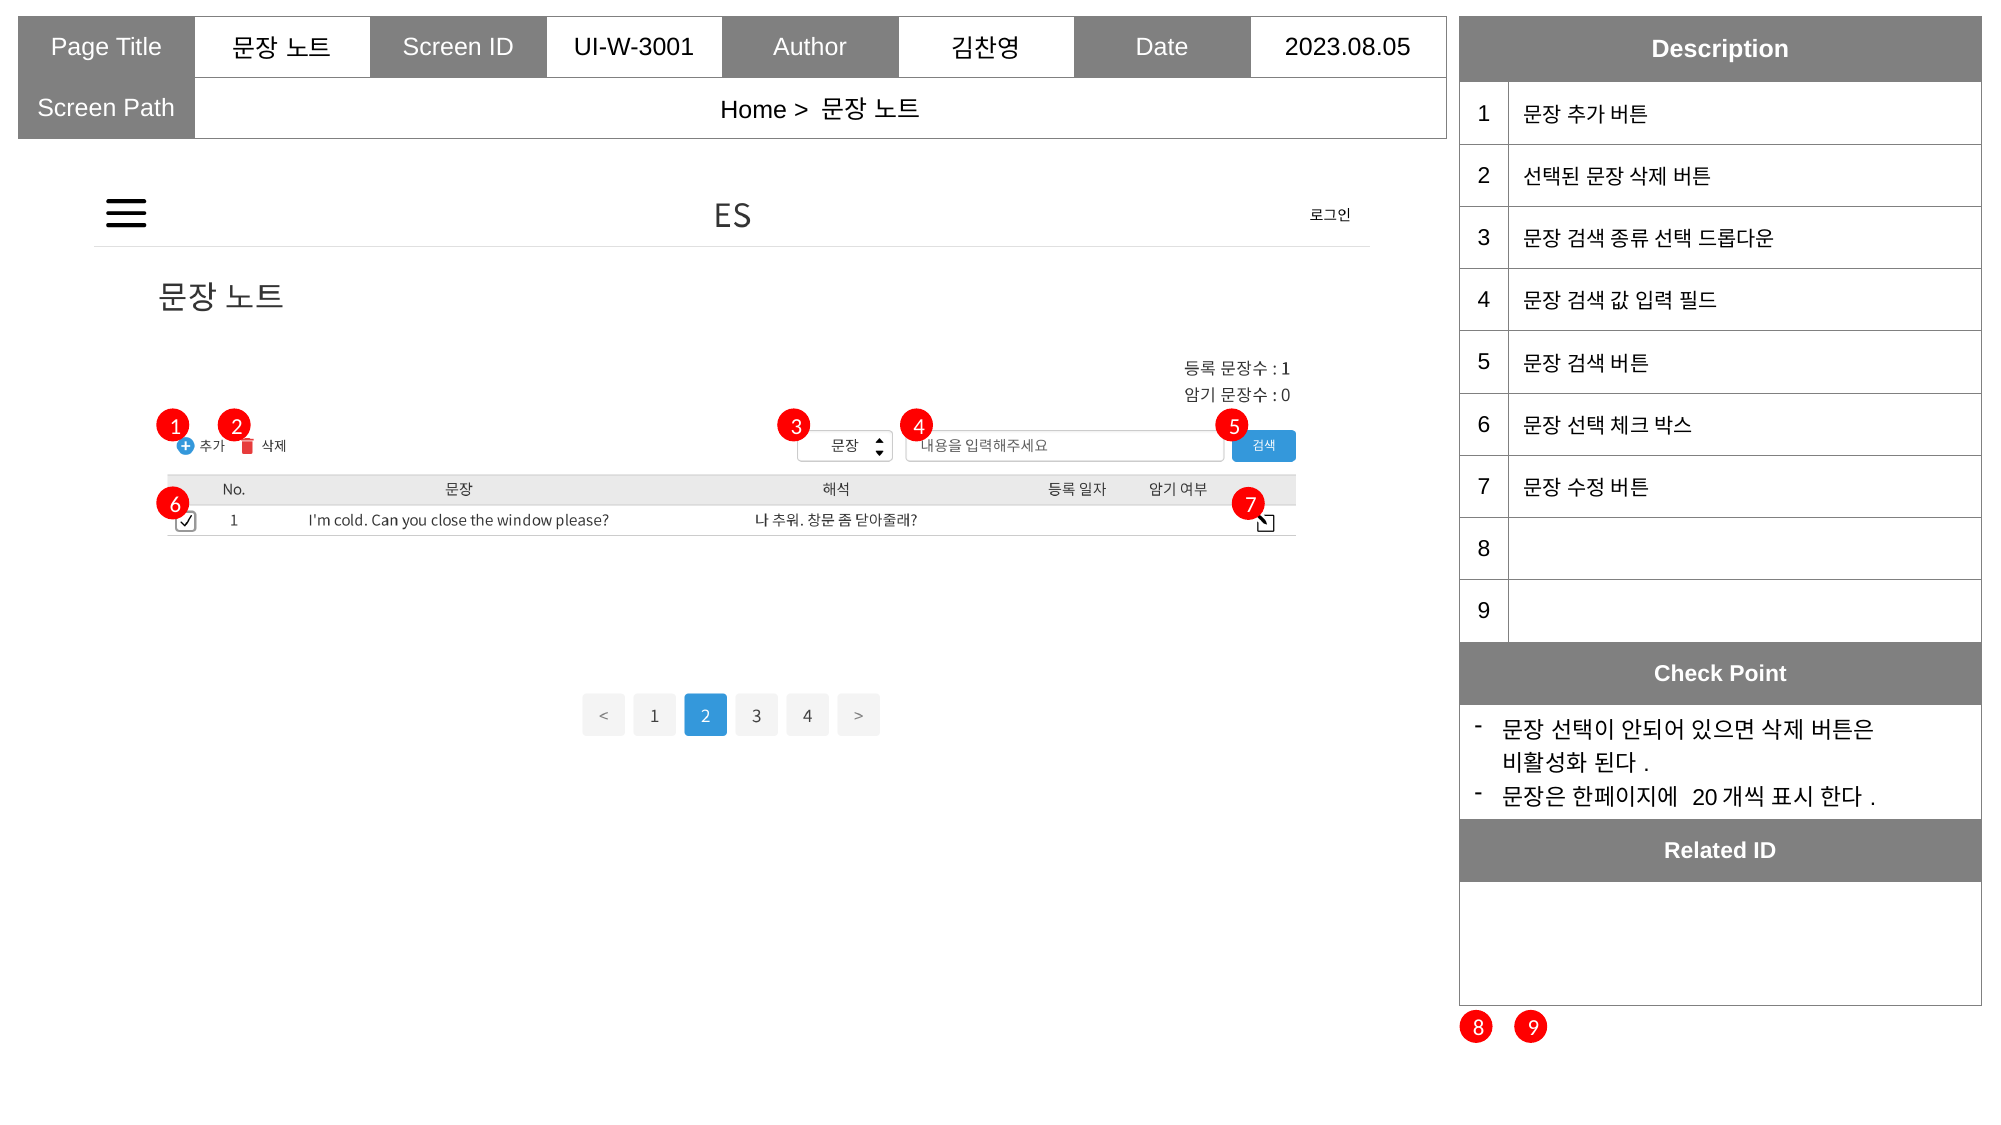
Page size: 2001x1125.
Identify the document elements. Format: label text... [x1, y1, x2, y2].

table_cell 문장 선택 체크 박스 [1509, 394, 1981, 455]
table_cell 문장 선택이 안되어 있으면 삭제 버튼은 비활성화 된다. 문장은 한페이지에 20개씩 표시 한다. [1460, 705, 1981, 819]
table_header Date [1075, 17, 1250, 77]
table_cell Related ID [1460, 820, 1981, 881]
table_header 2023.08.05 [1251, 17, 1446, 77]
table_header Screen ID [371, 17, 546, 77]
table_header Author [723, 17, 898, 77]
table_cell [1509, 518, 1981, 579]
table_header Description [1460, 17, 1981, 81]
table_header 김찬영 [899, 17, 1074, 77]
table_cell [1509, 580, 1981, 642]
table_cell Home > 문장 노트 [195, 78, 1446, 138]
table_cell 문장 검색 버튼 [1509, 331, 1981, 393]
table_cell 5 [1460, 331, 1508, 393]
table_cell 문장 검색 값 입력 필드 [1509, 269, 1981, 330]
table_cell 6 [1460, 394, 1508, 455]
text_box 8 [1458, 1008, 1494, 1044]
table_cell 4 [1460, 269, 1508, 330]
table_cell 2 [1460, 145, 1508, 206]
table_cell 문장 추가 버튼 [1509, 82, 1981, 144]
table_cell Screen Path [19, 78, 194, 138]
table_cell 문장 검색 종류 선택 드롭다운 [1509, 207, 1981, 268]
table_cell 선택된 문장 삭제 버튼 [1509, 145, 1981, 206]
table_header 문장 노트 [195, 17, 370, 77]
table_cell 1 [1460, 82, 1508, 144]
table_cell 문장 수정 버튼 [1509, 456, 1981, 517]
table_cell [1460, 882, 1981, 1005]
picture [94, 183, 1370, 942]
table_cell Check Point [1460, 643, 1981, 704]
text_box 9 [1513, 1008, 1549, 1044]
table_cell 7 [1460, 456, 1508, 517]
table_cell 9 [1460, 580, 1508, 642]
table_cell 8 [1460, 518, 1508, 579]
table_cell 3 [1460, 207, 1508, 268]
table_header UI-W-3001 [547, 17, 722, 77]
table_header Page Title [19, 17, 194, 77]
